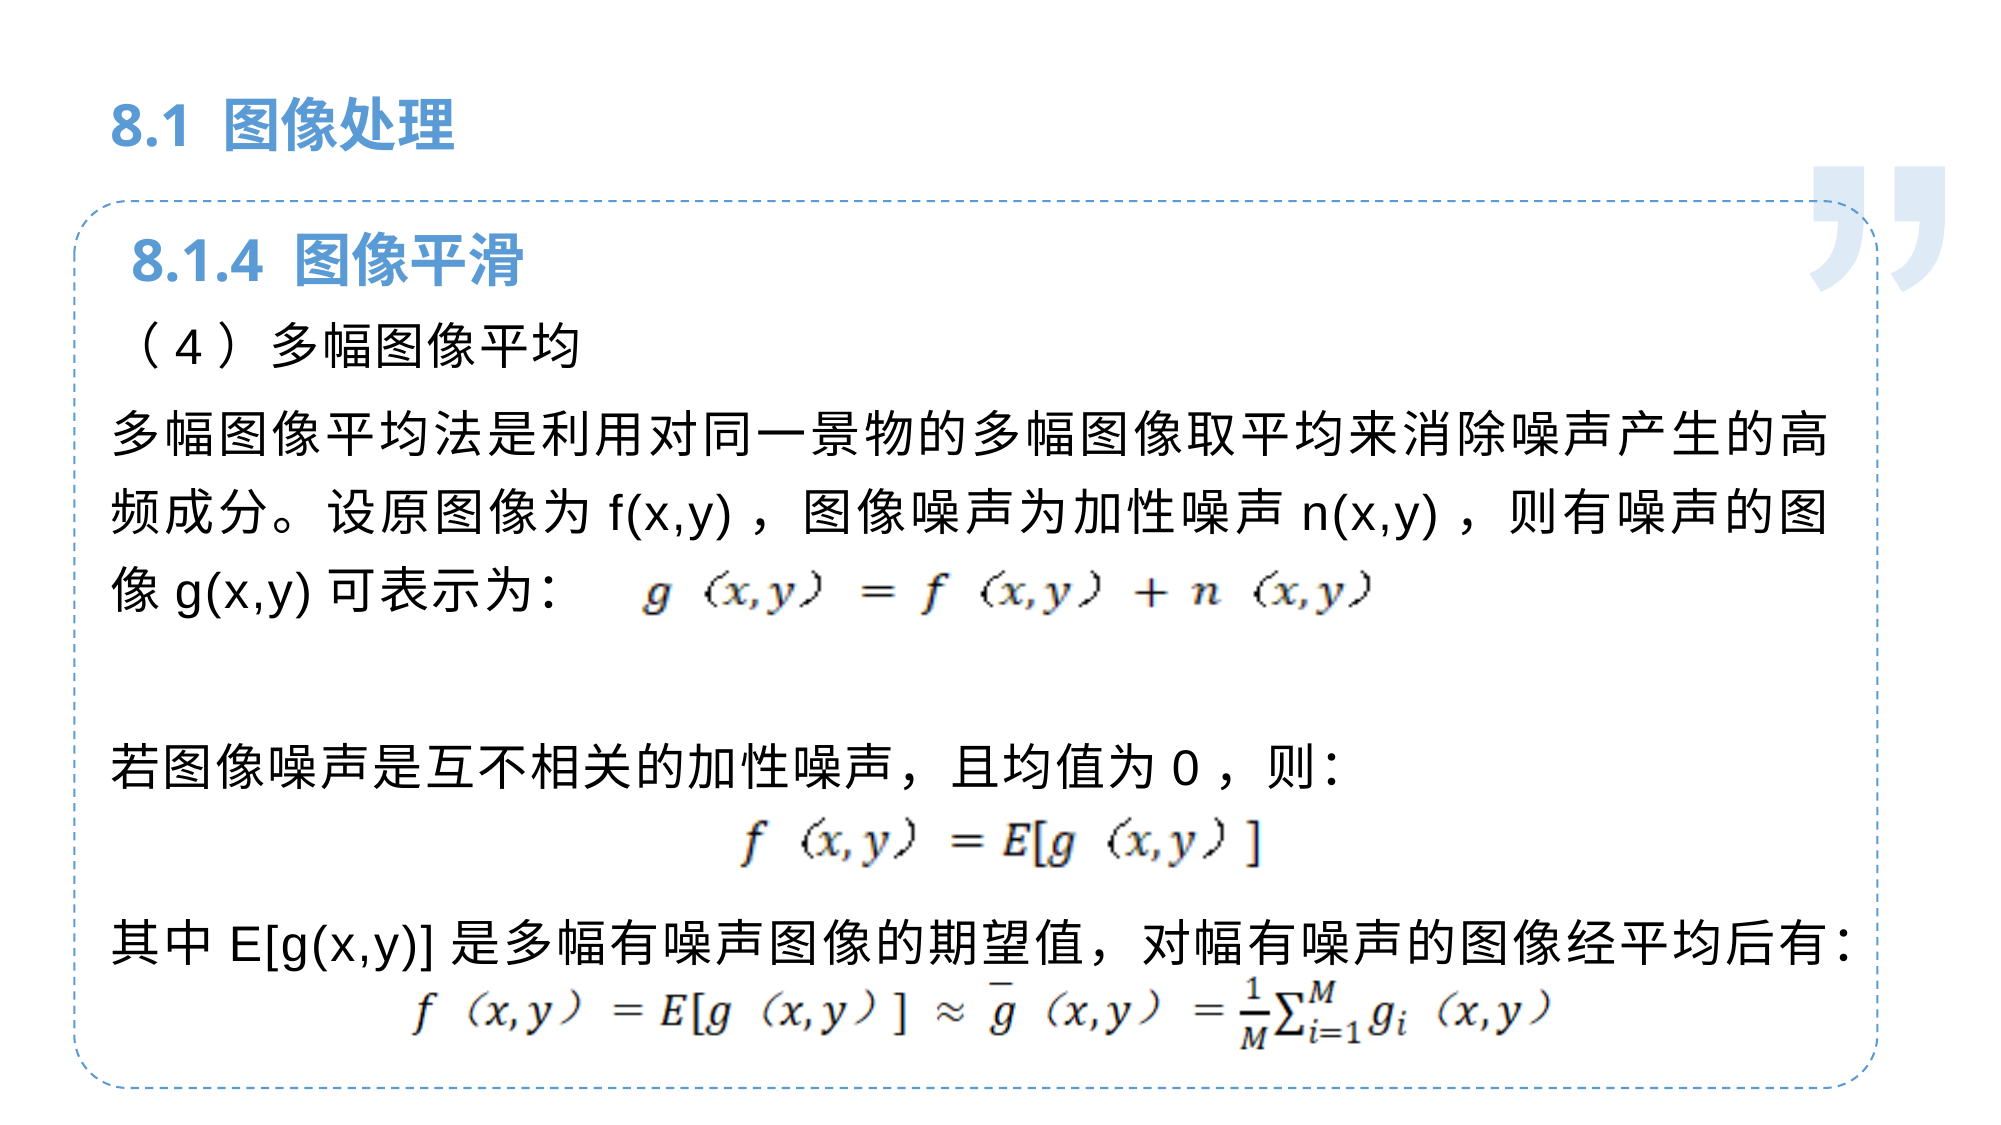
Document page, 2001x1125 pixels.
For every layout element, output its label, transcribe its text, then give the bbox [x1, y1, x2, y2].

text_box [1890, 166, 1946, 292]
text_box 8.1 图像处理 [99, 78, 905, 167]
text_box [73, 200, 1879, 1090]
picture [513, 522, 1531, 639]
picture [534, 772, 1418, 903]
text_box 8.1.4 图像平滑 [120, 213, 926, 302]
picture [353, 949, 1647, 1089]
text_box [1813, 166, 1865, 217]
